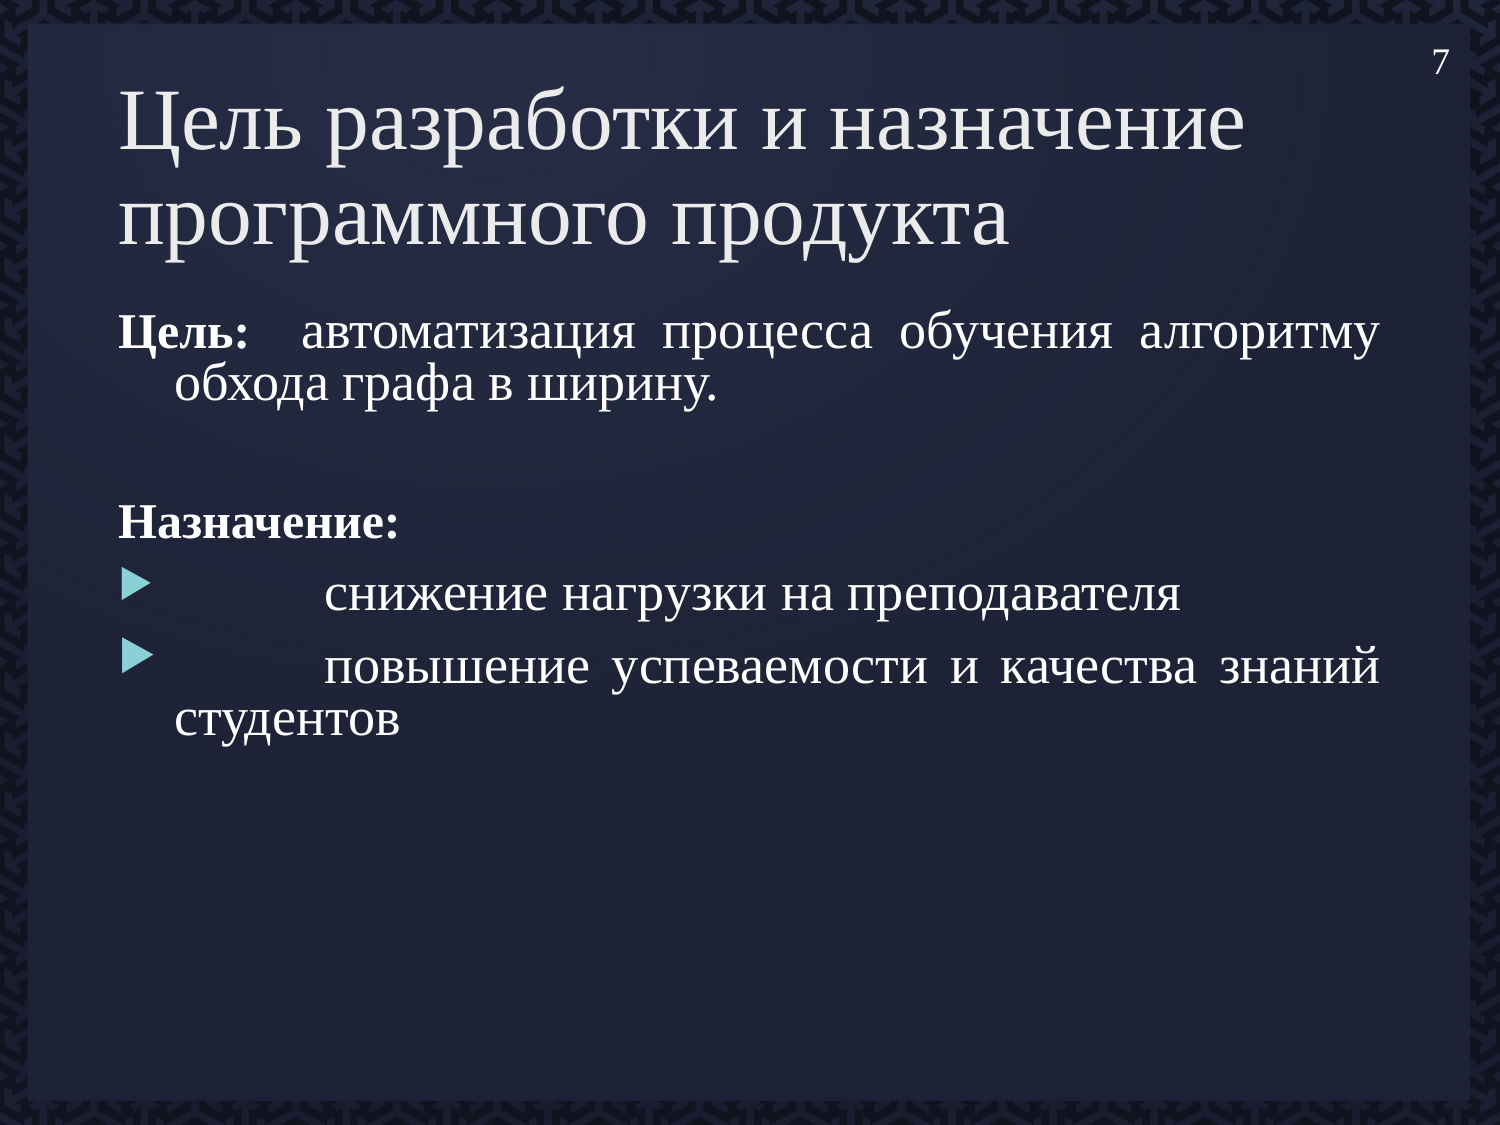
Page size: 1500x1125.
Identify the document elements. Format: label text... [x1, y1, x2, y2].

list Цель: автоматизация процесса обучения алгоритму обхода графа в ширину. Назначение: снижение нагрузки на преподавателя повышение успеваемости и качества знаний студентов [103, 299, 1397, 1014]
picture [0, 0, 1500, 1125]
text_box 7 [1416, 29, 1464, 90]
title Цель разработки и назначение программного продукта [103, 59, 1397, 278]
